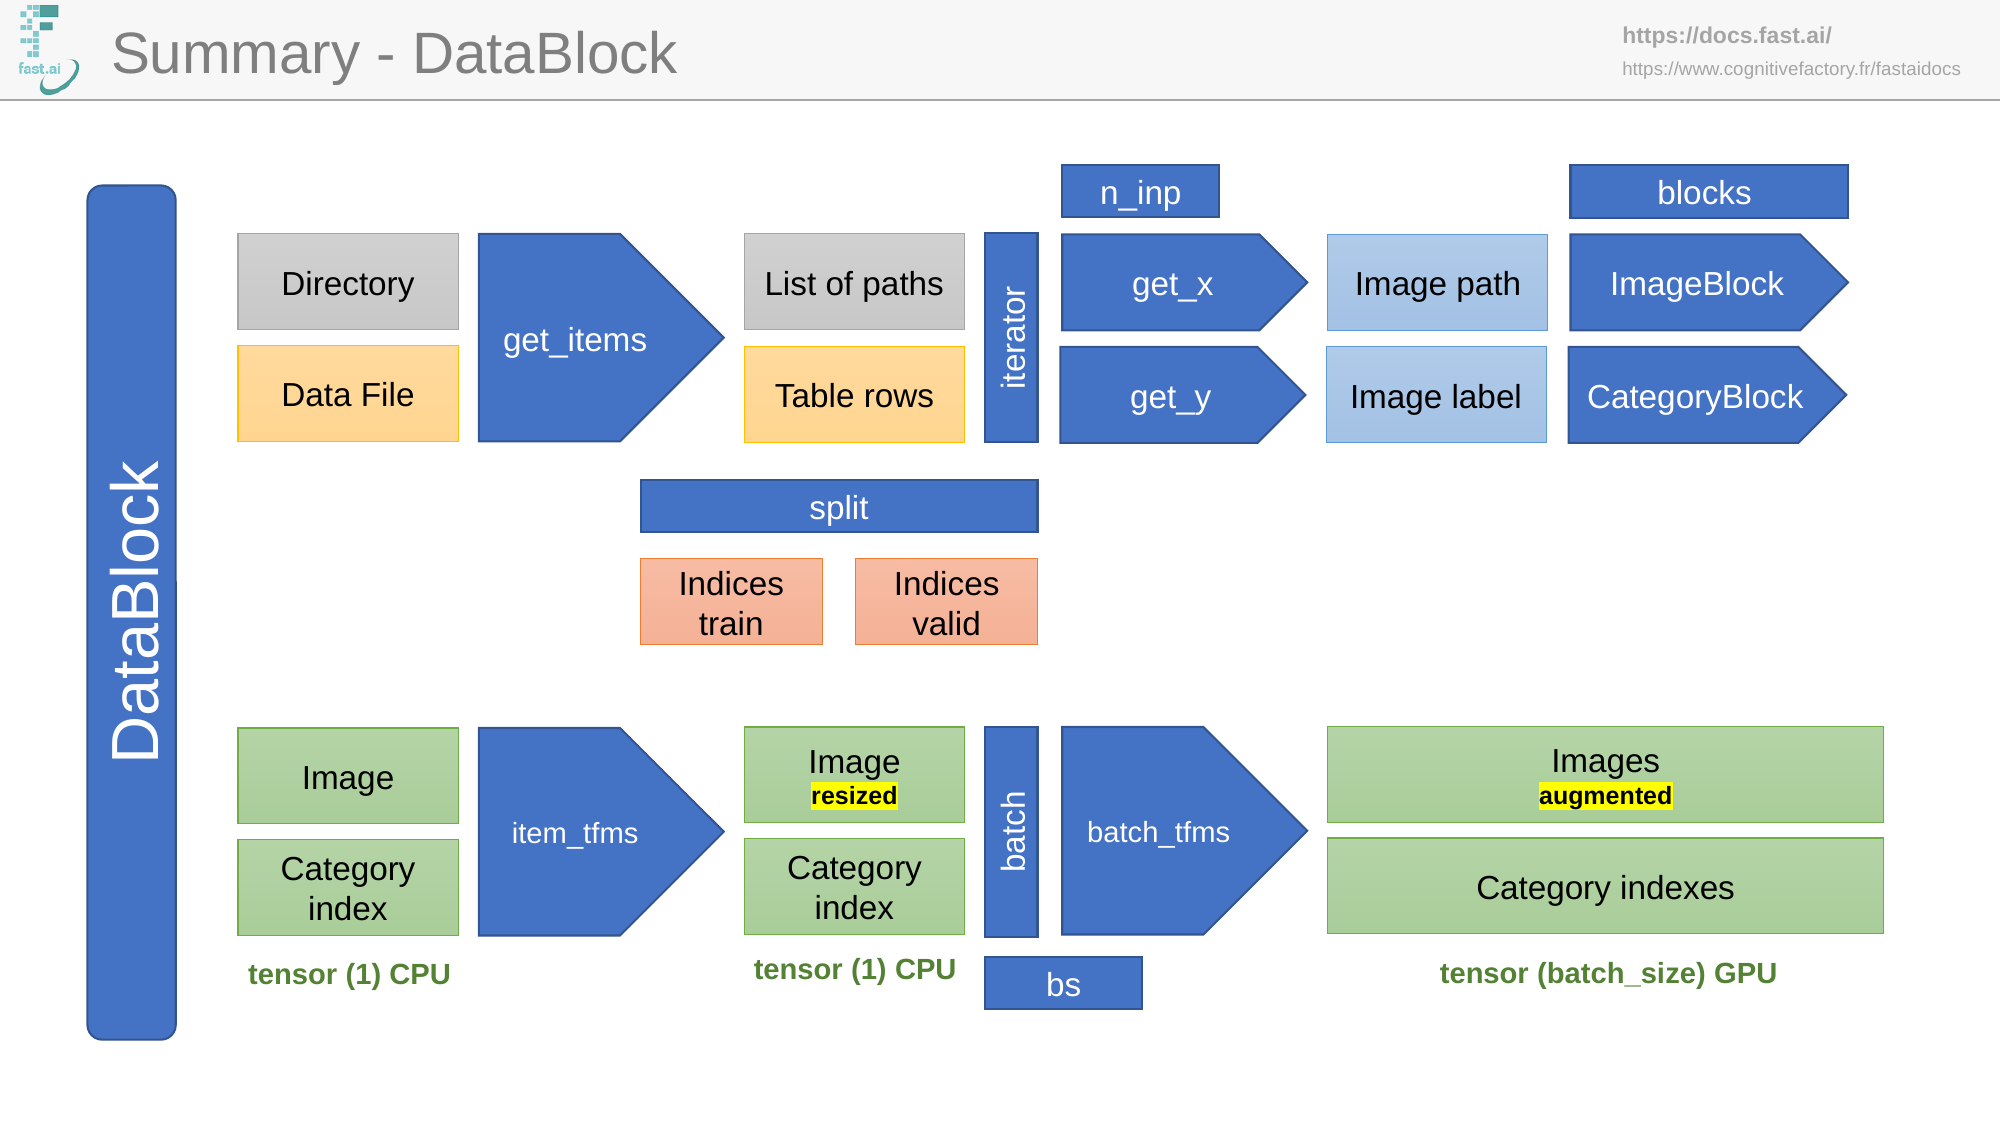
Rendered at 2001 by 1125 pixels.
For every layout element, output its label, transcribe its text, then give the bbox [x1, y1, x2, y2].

text_box DataBlock [86, 184, 177, 1041]
text_box tensor (batch_size) GPU [1424, 947, 1793, 998]
text_box Category indexes [1327, 837, 1884, 934]
text_box batch_tfms [1061, 725, 1309, 936]
text_box bs [984, 956, 1143, 1010]
picture [0, 0, 90, 99]
text_box get_x [1061, 233, 1309, 332]
text_box Category index [237, 839, 459, 936]
text_box blocks [1569, 164, 1849, 219]
text_box Table rows [744, 346, 965, 443]
text_box iterator [984, 232, 1039, 443]
text_box split [640, 479, 1039, 533]
text_box Images augmented [1327, 726, 1884, 823]
text_box get_y [1059, 345, 1307, 444]
text_box ImageBlock [1569, 233, 1850, 332]
text_box Image [237, 727, 459, 824]
text_box tensor (1) CPU [233, 948, 466, 998]
text_box Image resized [744, 726, 965, 823]
text_box Indices valid [855, 558, 1038, 645]
text_box n_inp [1061, 164, 1220, 218]
text_box Indices train [640, 558, 823, 645]
text_box Data File [237, 345, 459, 442]
text_box get_items [477, 232, 726, 443]
text_box Summary - DataBlock [96, 8, 694, 93]
text_box item_tfms [477, 726, 726, 937]
text_box List of paths [744, 233, 965, 330]
text_box tensor (1) CPU [739, 942, 972, 993]
text_box Image path [1327, 234, 1548, 331]
text_box Image label [1326, 346, 1547, 443]
text_box CategoryBlock [1567, 345, 1848, 444]
text_box Directory [237, 233, 459, 330]
text_box batch [984, 726, 1039, 938]
text_box Category index [744, 838, 965, 935]
